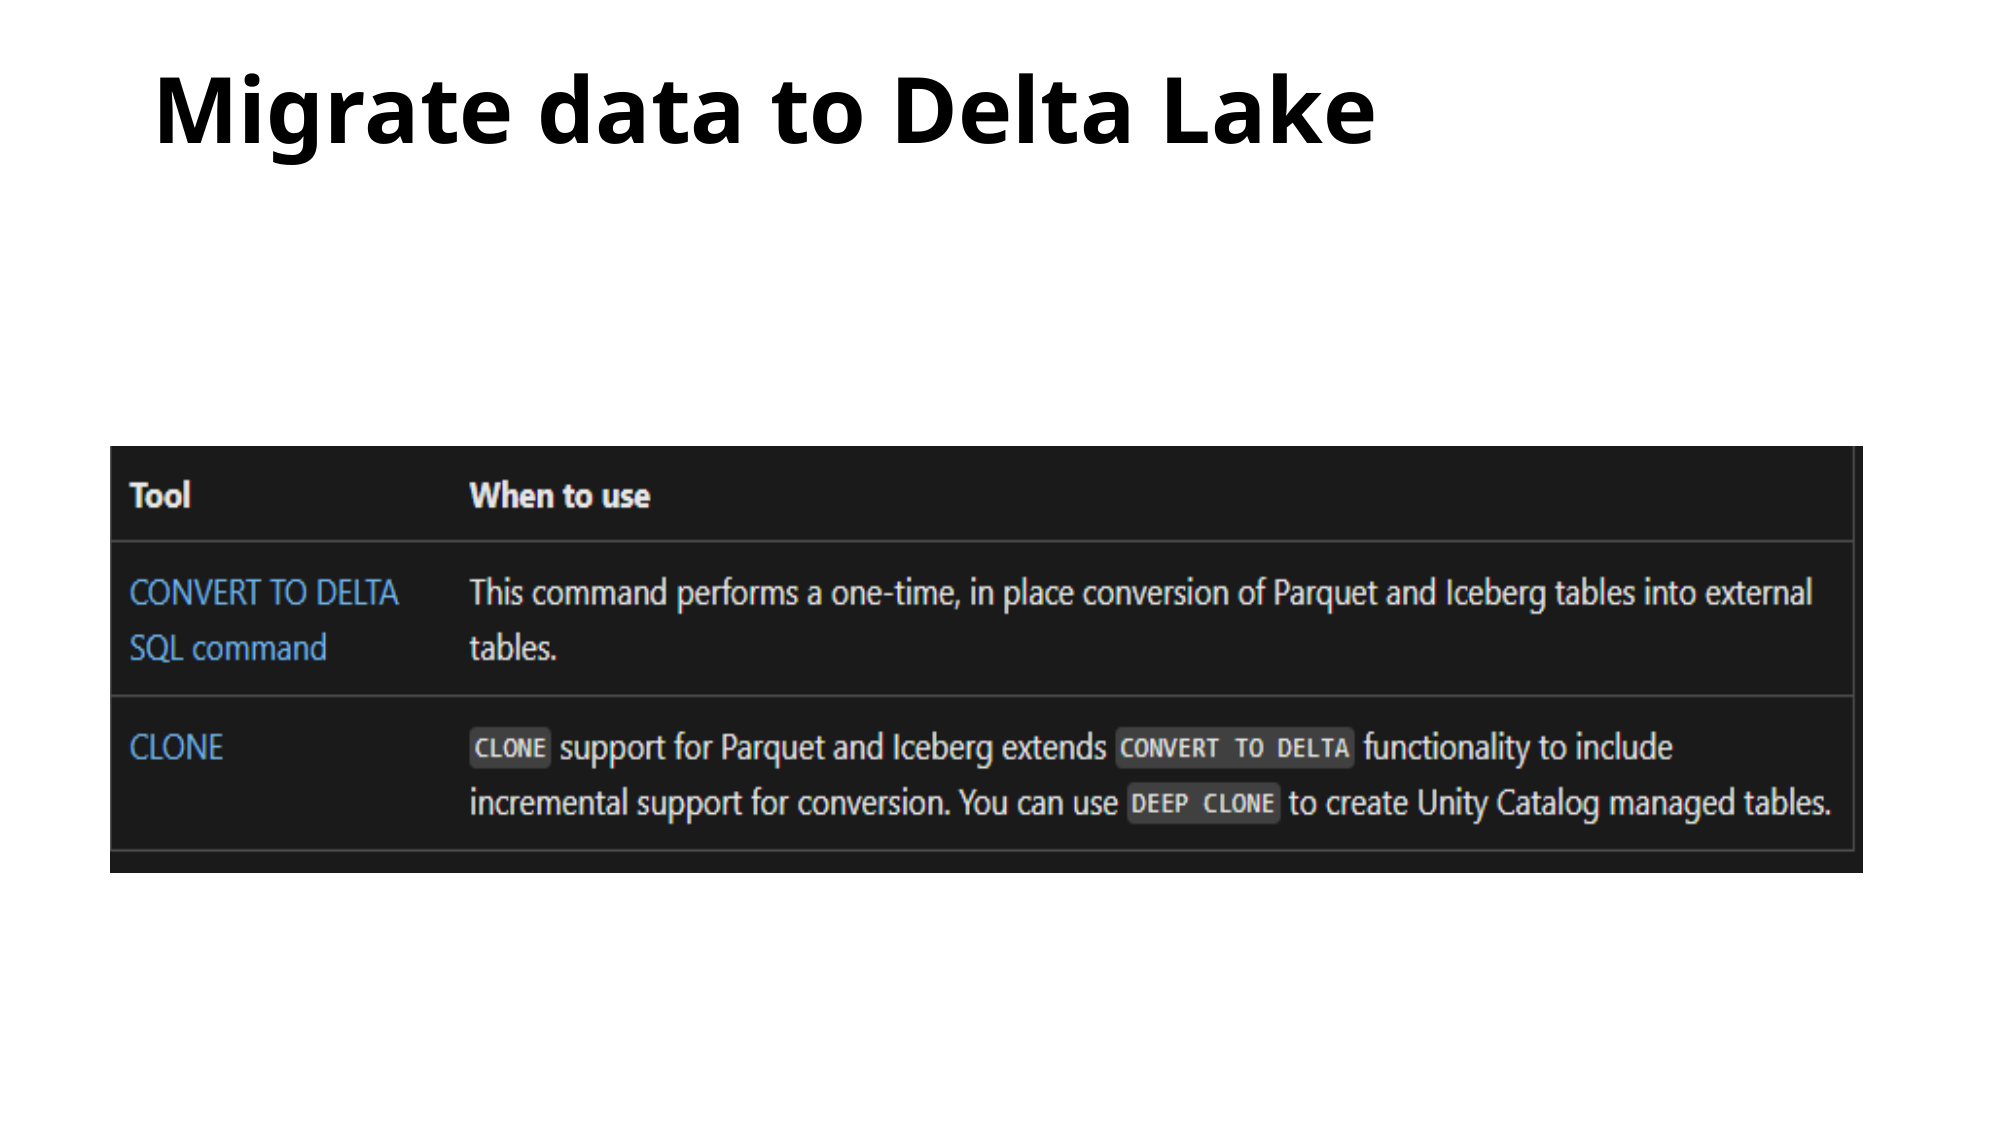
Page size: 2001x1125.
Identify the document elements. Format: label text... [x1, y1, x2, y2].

picture [110, 446, 1863, 873]
title Migrate data to Delta Lake [137, 59, 1863, 278]
